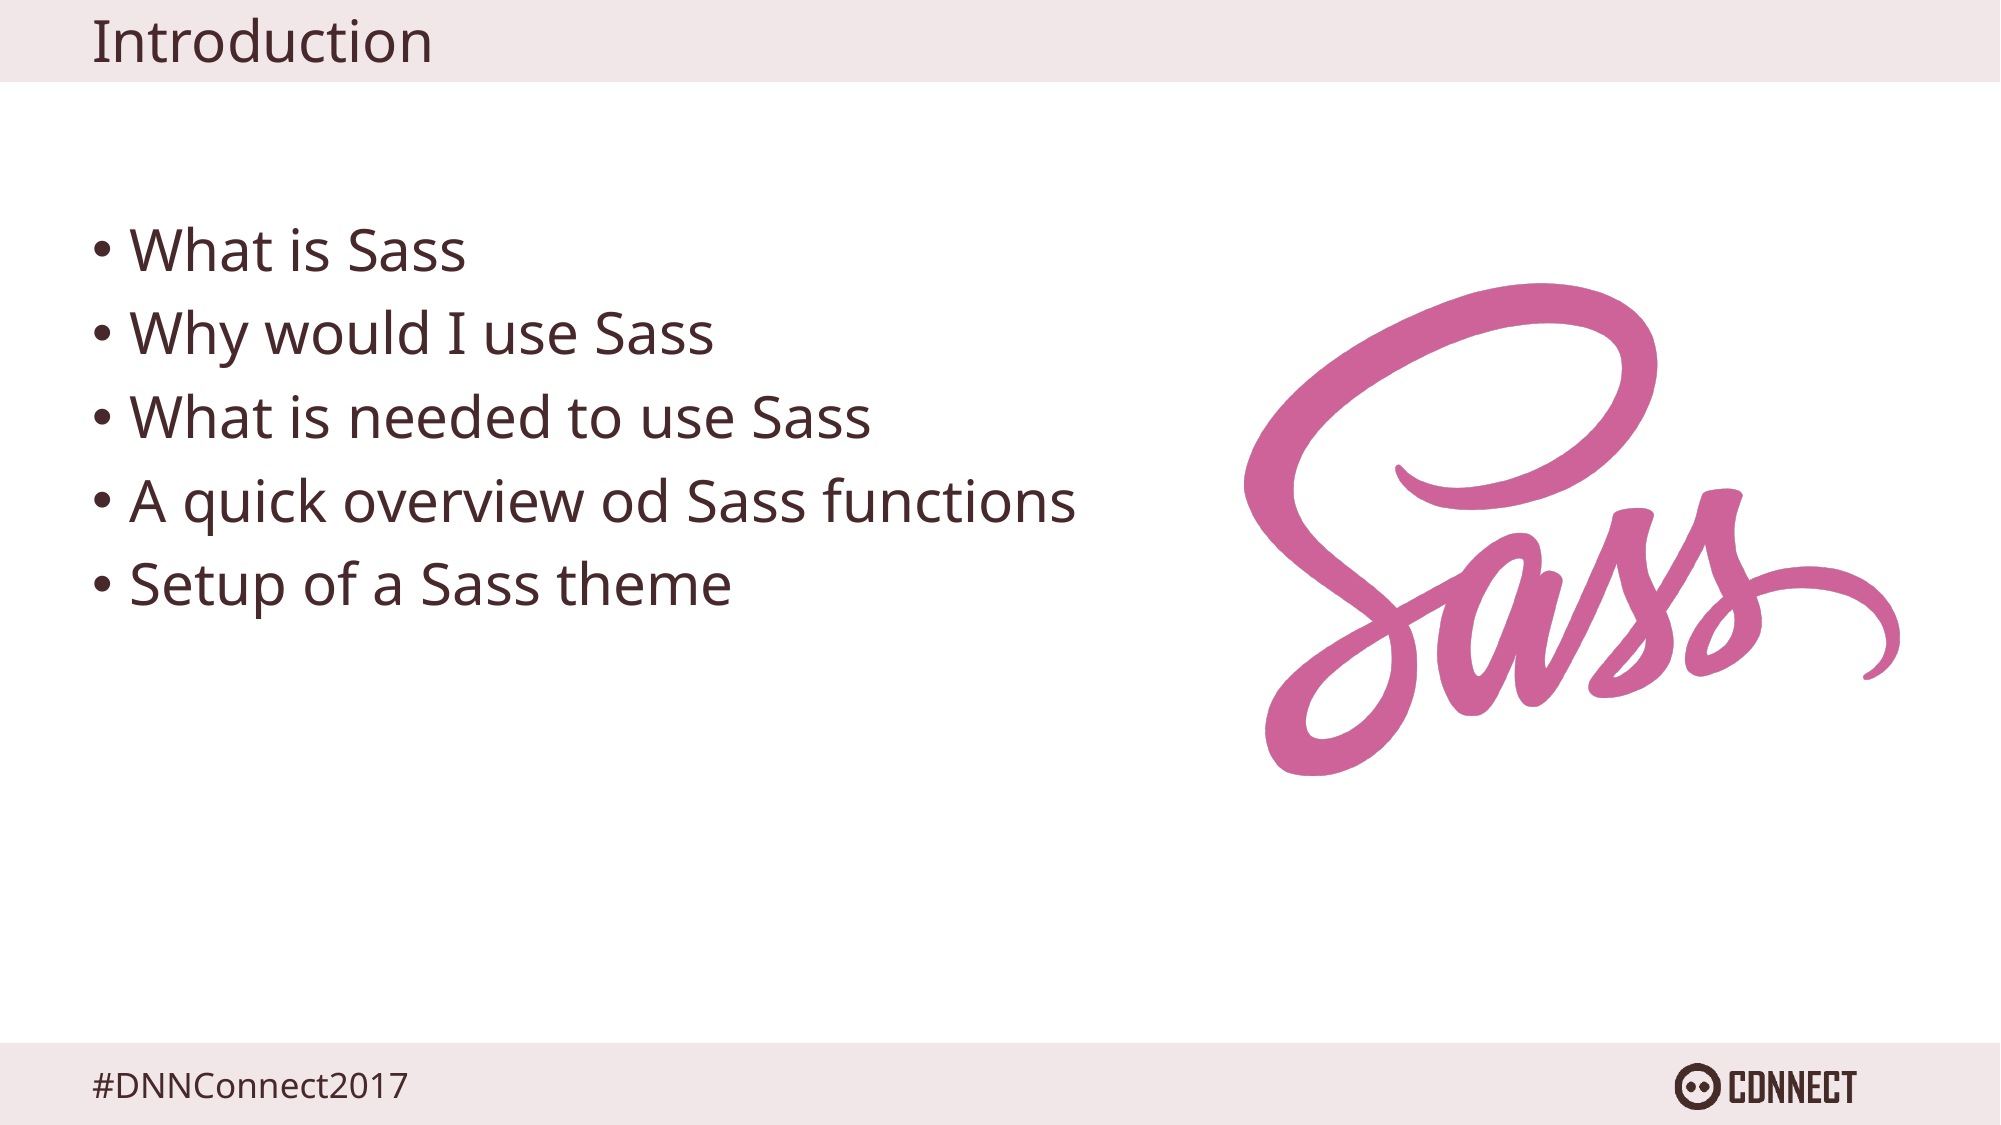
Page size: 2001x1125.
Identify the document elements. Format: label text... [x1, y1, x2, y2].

title Introduction [77, 2, 2000, 85]
picture [1244, 283, 1900, 776]
list What is Sass Why would I use Sass What is needed to use Sass A quick overview od Sass functions Setup of a Sass theme [77, 213, 1941, 914]
picture [1674, 1063, 1861, 1110]
